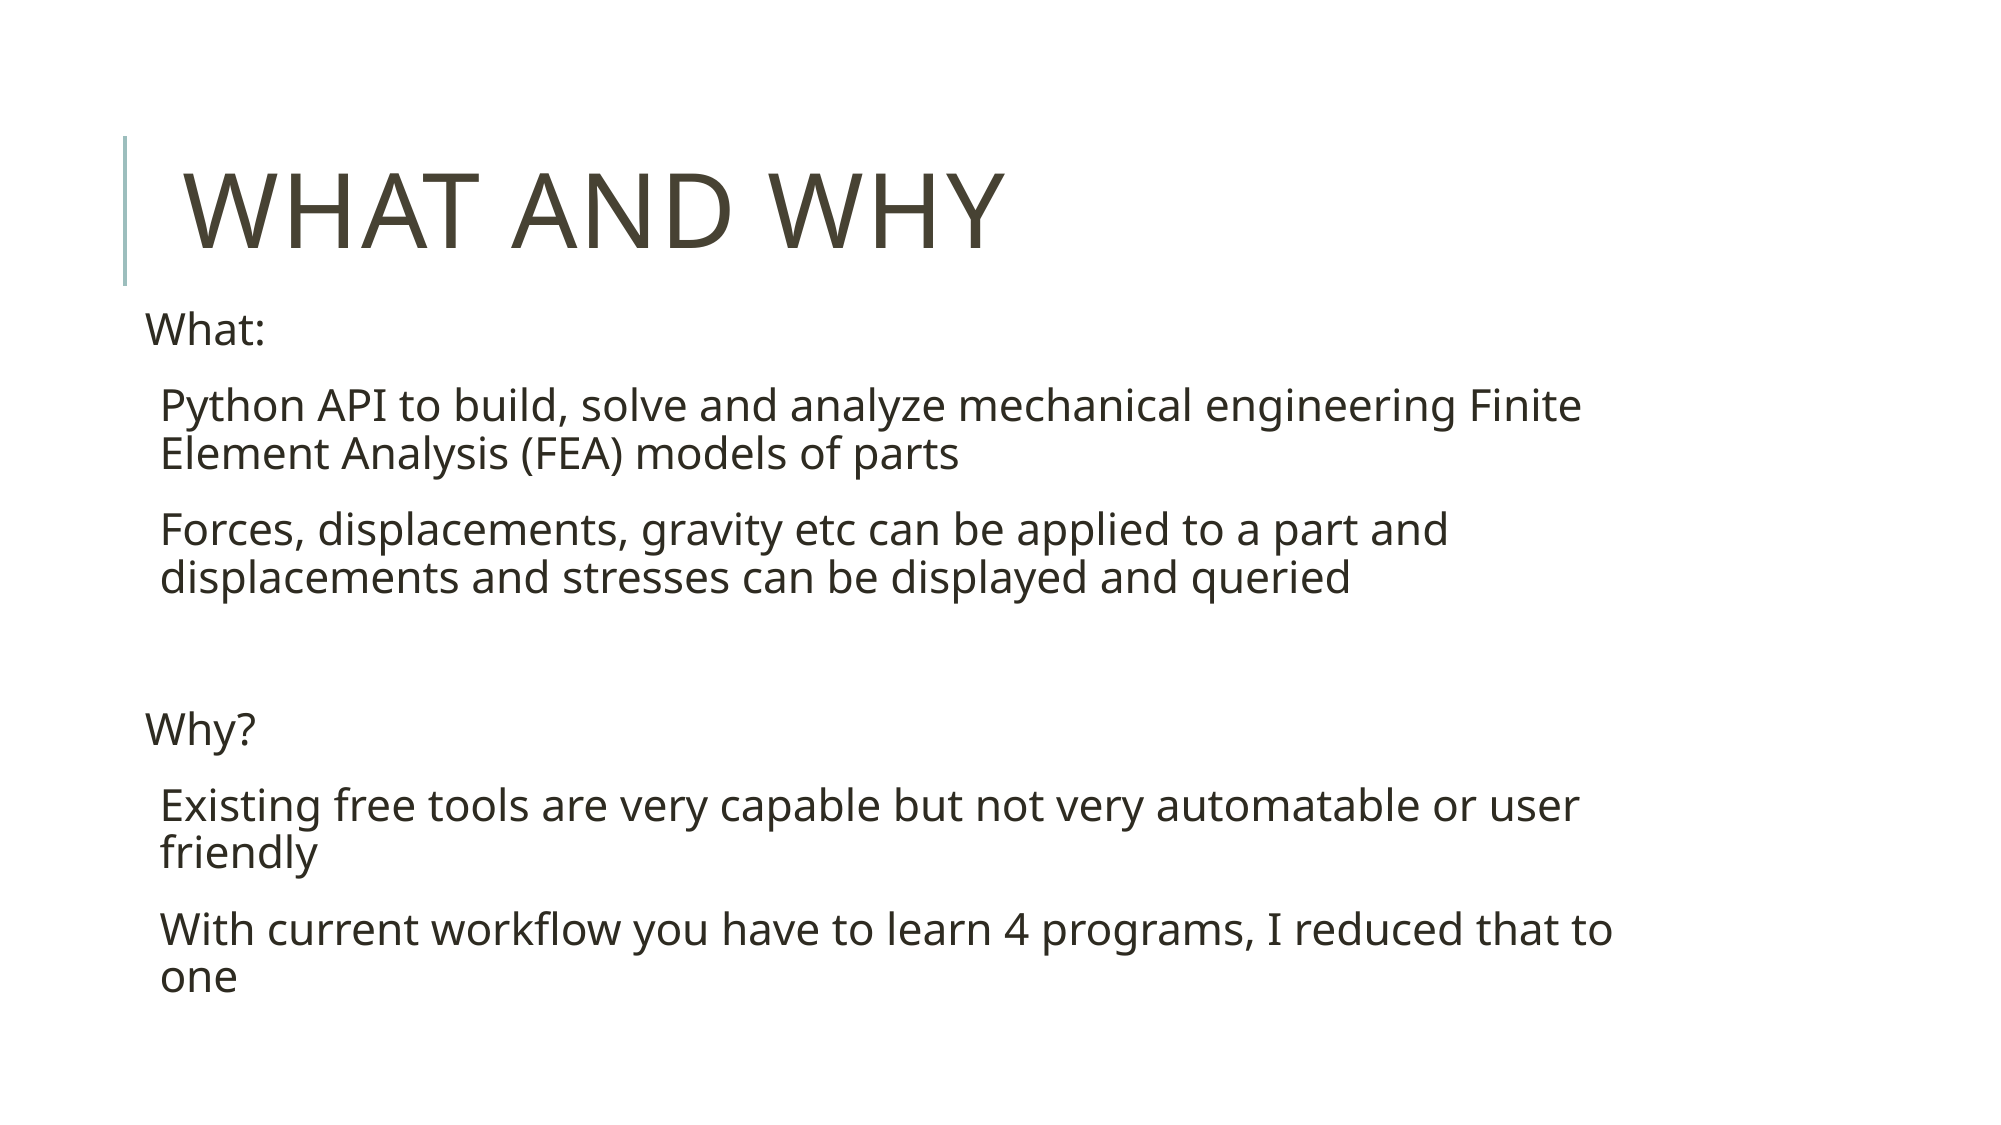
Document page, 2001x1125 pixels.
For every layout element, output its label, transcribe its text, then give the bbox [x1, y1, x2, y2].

title What and Why [168, 96, 1763, 342]
list What: Python API to build, solve and analyze mechanical engineering Finite Element Analysis (FEA) models of parts Forces, displacements, gravity etc can be applied to a part and displacements and stresses can be displayed and queried Why? Existing free tools are very capable but not very automatable or user friendly With current workflow you have to learn 4 programs, I reduced that to one [137, 299, 1713, 1014]
